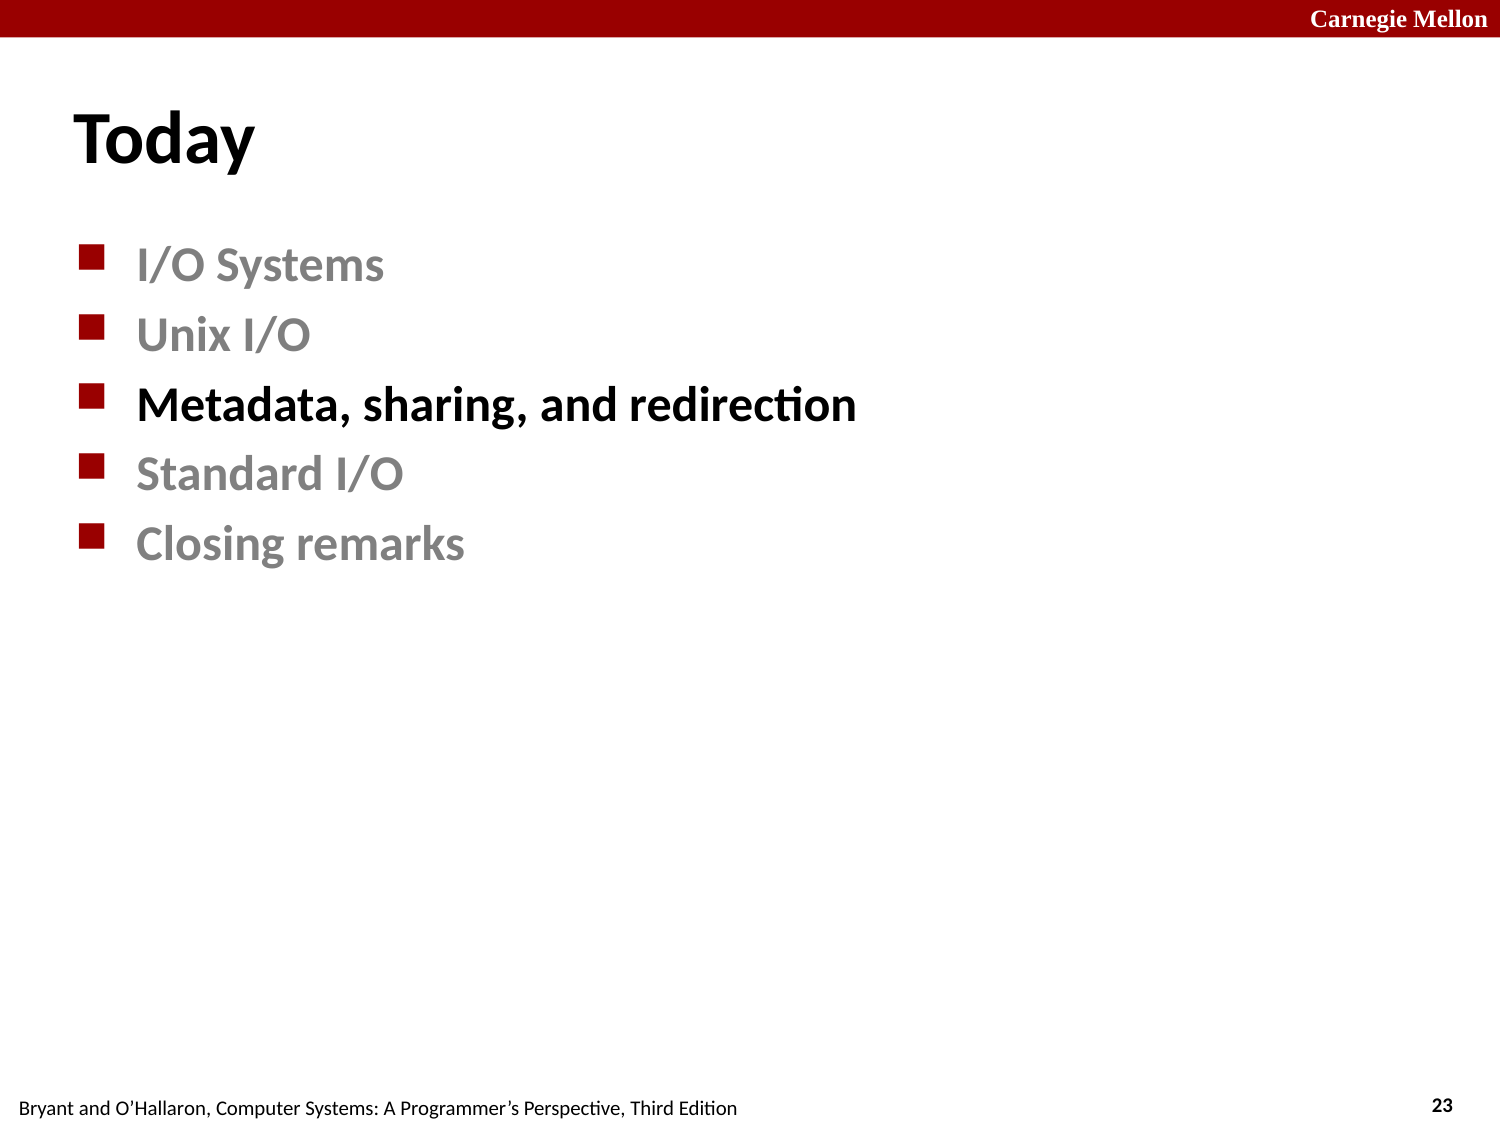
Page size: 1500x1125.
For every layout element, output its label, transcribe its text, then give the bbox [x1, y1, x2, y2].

title Today [58, 71, 1305, 197]
list I/O Systems Unix I/O Metadata, sharing, and redirection Standard I/O Closing remarks [64, 223, 1361, 1040]
